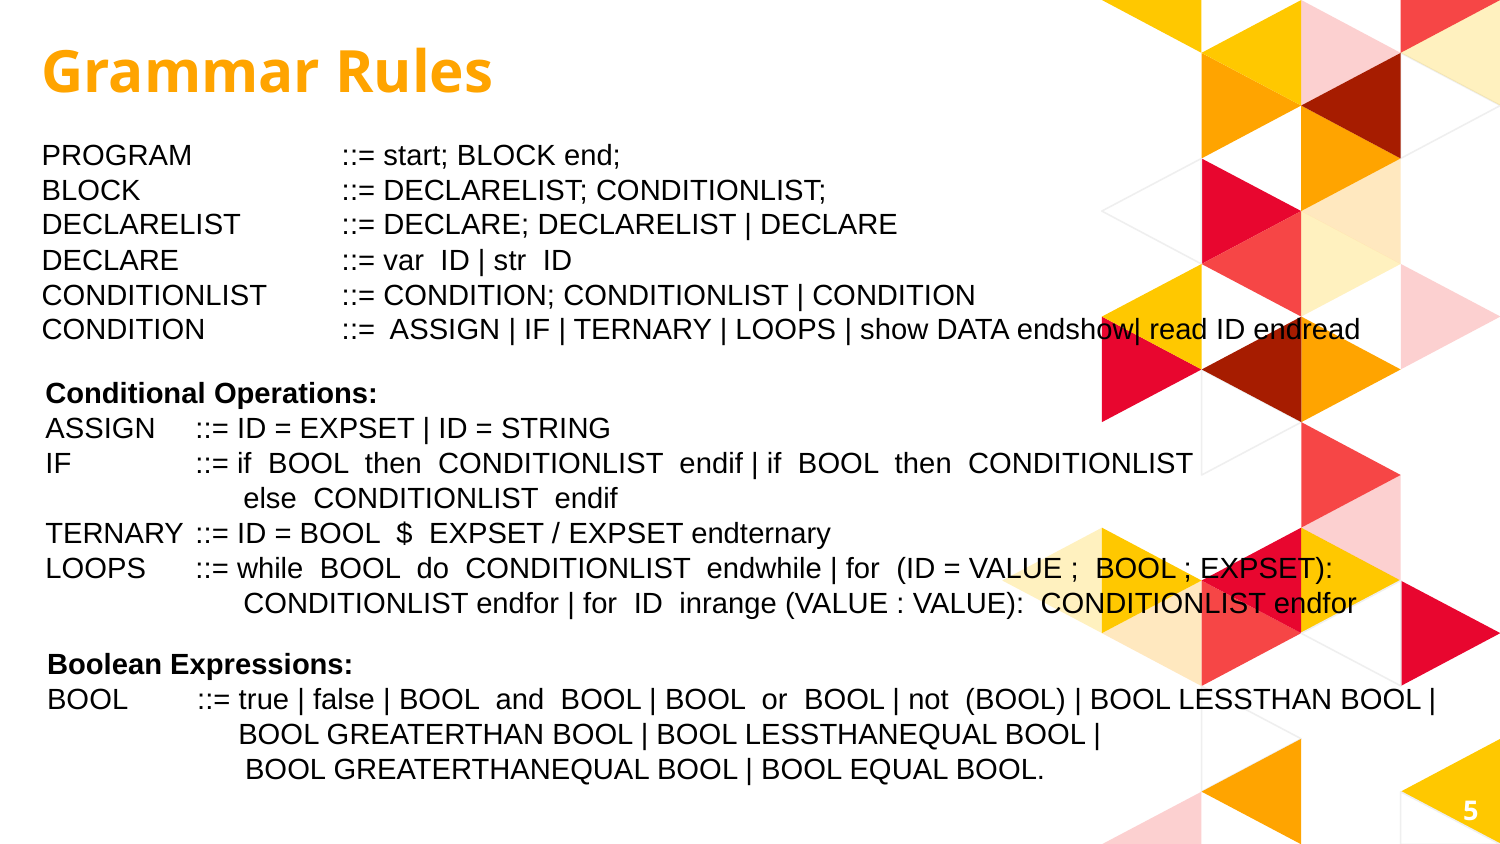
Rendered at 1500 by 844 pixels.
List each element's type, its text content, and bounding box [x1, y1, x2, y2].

text_box PROGRAM ::= start; BLOCK end; BLOCK ::= DECLARELIST; CONDITIONLIST; DECLARELIST ::= DECLARE; DECLARELIST | DECLARE DECLARE ::= var ID | str ID CONDITIONLIST ::= CONDITION; CONDITIONLIST | CONDITION CONDITION ::= ASSIGN | IF | TERNARY | LOOPS | show DATA endshow| read ID endread [26, 128, 1449, 388]
text_box Boolean Expressions: BOOL ::= true | false | BOOL and BOOL | BOOL or BOOL | not (BOOL) | BOOL LESSTHAN BOOL | BOOL GREATERTHAN BOOL | BOOL LESSTHANEQUAL BOOL | BOOL GREATERTHANEQUAL BOOL | BOOL EQUAL BOOL. [32, 638, 1461, 828]
slide_number 5 [1403, 779, 1494, 844]
text_box Conditional Operations: ASSIGN ::= ID = EXPSET | ID = STRING IF ::= if BOOL then CONDITIONLIST endif | if BOOL then CONDITIONLIST else CONDITIONLIST endif TERNARY ::= ID = BOOL $ EXPSET / EXPSET endternary LOOPS ::= while BOOL do CONDITIONLIST endwhile | for (ID = VALUE ; BOOL ; EXPSET): CONDITIONLIST endfor | for ID inrange (VALUE : VALUE): CONDITIONLIST endfor [30, 367, 1374, 662]
text_box Grammar Rules [26, 26, 1086, 128]
